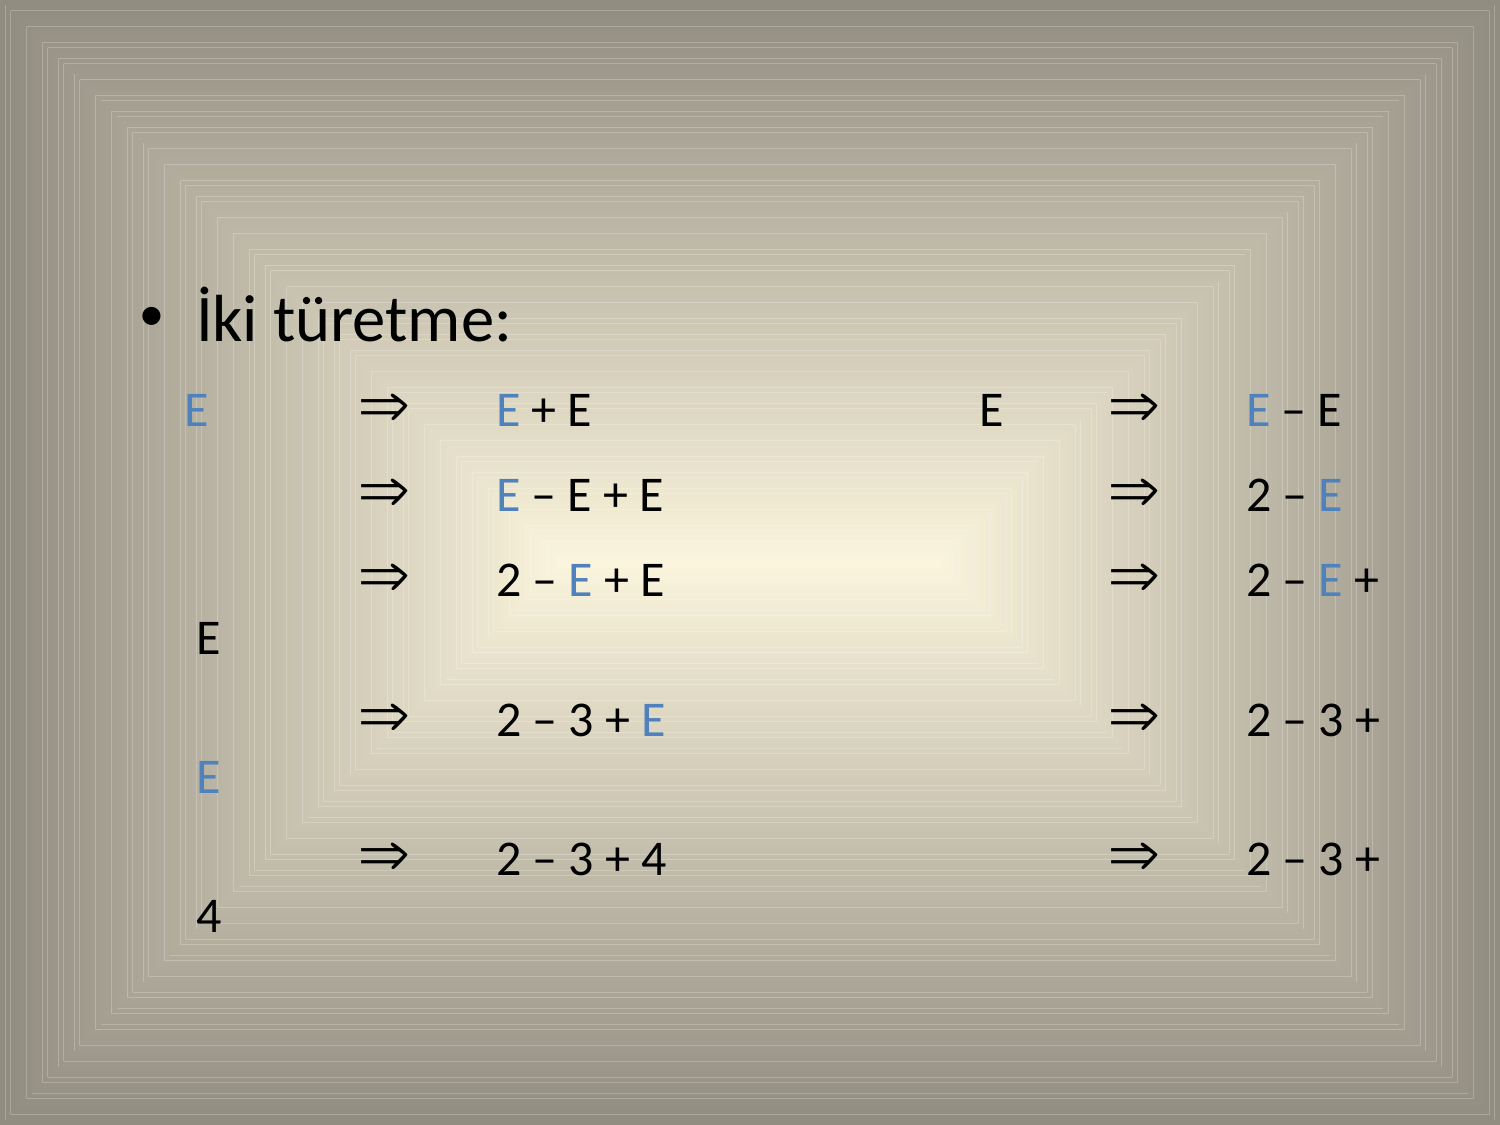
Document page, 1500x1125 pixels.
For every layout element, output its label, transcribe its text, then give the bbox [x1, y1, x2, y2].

list İki türetme: E  E + E E  E – E  E – E + E  2 – E  2 – E + E  2 – E + E  2 – 3 + E  2 – 3 + E  2 – 3 + 4  2 – 3 + 4 [124, 276, 1400, 858]
